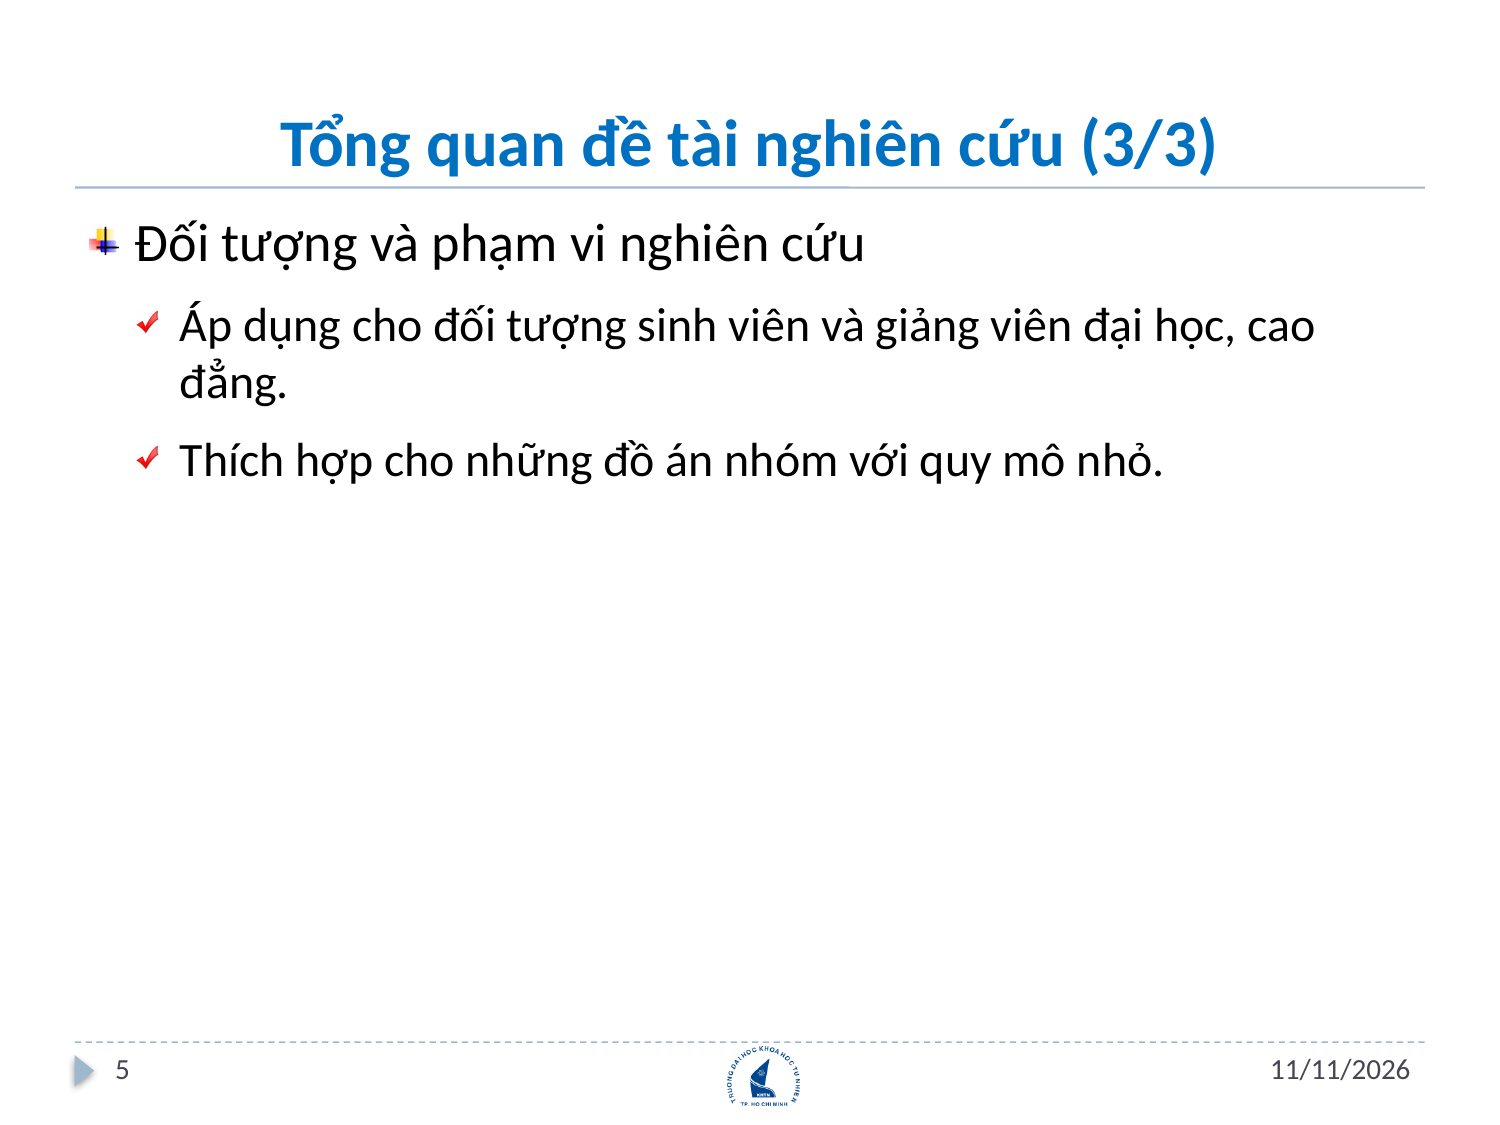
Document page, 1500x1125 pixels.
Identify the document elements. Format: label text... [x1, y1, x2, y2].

slide_number 5 [100, 1042, 426, 1103]
footer [475, 1042, 1051, 1103]
list Đối tượng và phạm vi nghiên cứu Áp dụng cho đối tượng sinh viên và giảng viên đại học, cao đẳng. Thích hợp cho những đồ án nhóm với quy mô nhỏ. [75, 200, 1425, 1010]
picture [134, 444, 161, 471]
title Tổng quan đề tài nghiên cứu (3/3) [75, 24, 1425, 188]
picture [134, 309, 161, 335]
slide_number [1051, 1042, 1426, 1103]
picture [89, 225, 119, 255]
